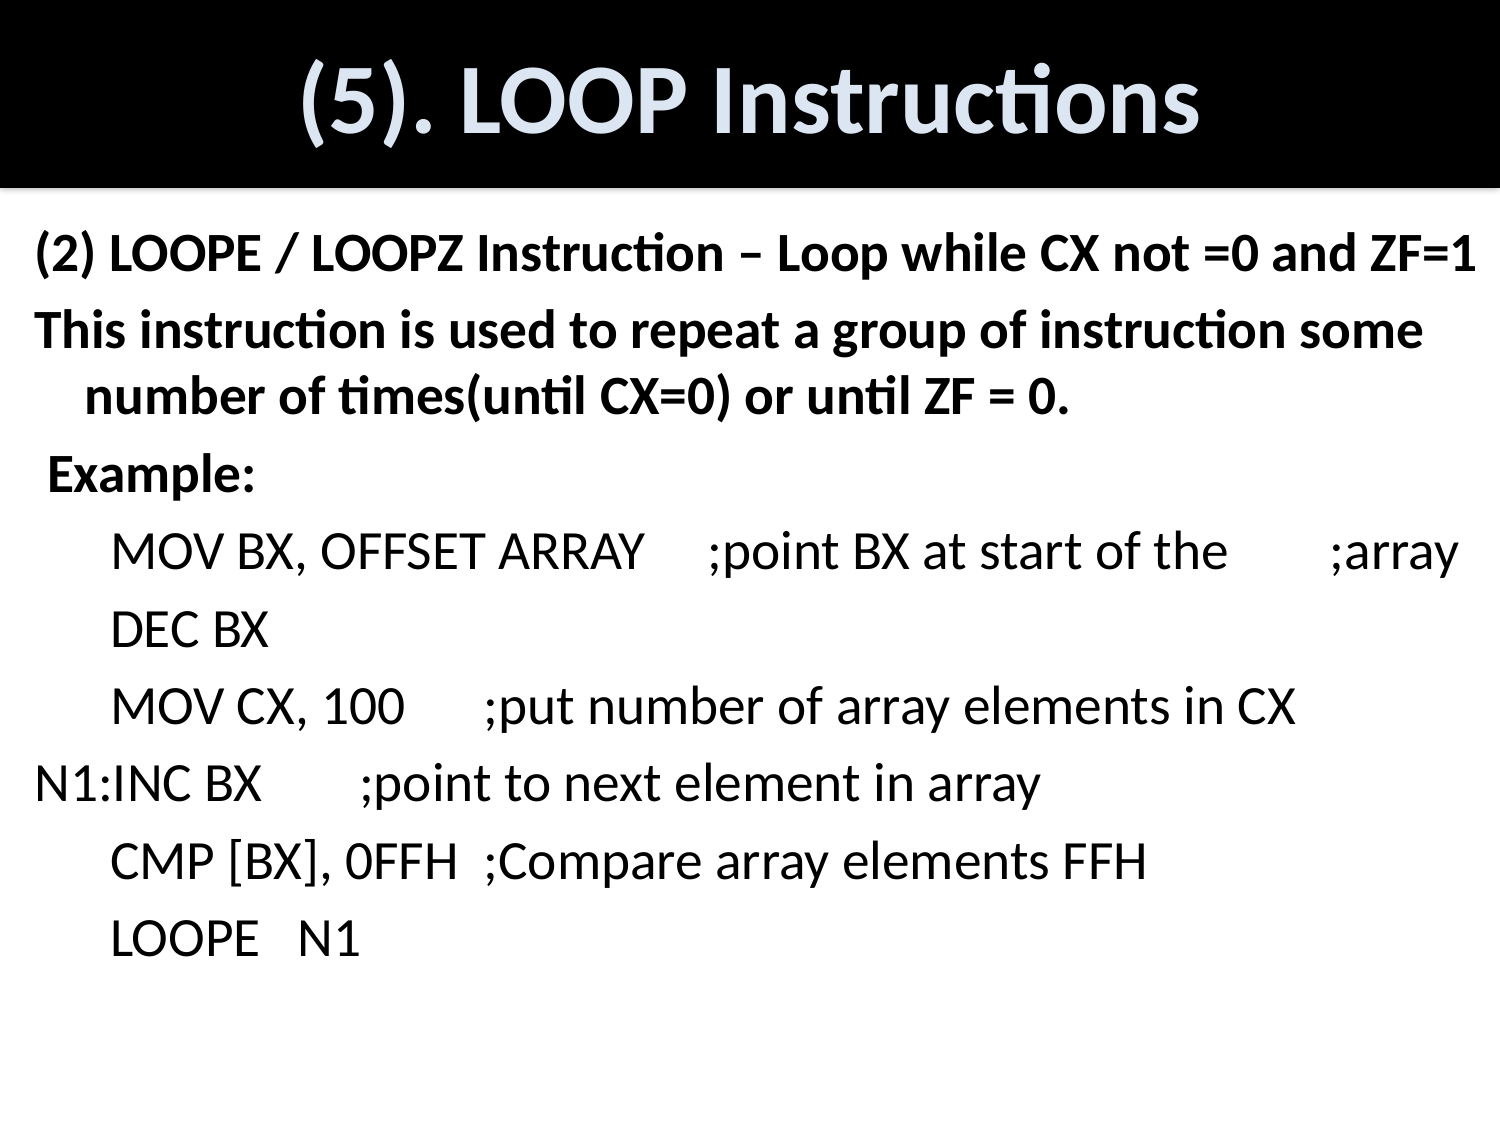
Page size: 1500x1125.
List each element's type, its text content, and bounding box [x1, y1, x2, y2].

list (2) LOOPE / LOOPZ Instruction – Loop while CX not =0 and ZF=1 This instruction is used to repeat a group of instruction some number of times(until CX=0) or until ZF = 0. Example: MOV BX, OFFSET ARRAY ;point BX at start of the ;array DEC BX MOV CX, 100 ;put number of array elements in CX N1:INC BX ;point to next element in array CMP [BX], 0FFH ;Compare array elements FFH LOOPE N1 [19, 208, 1500, 1071]
title (5). LOOP Instructions [0, 0, 1500, 188]
